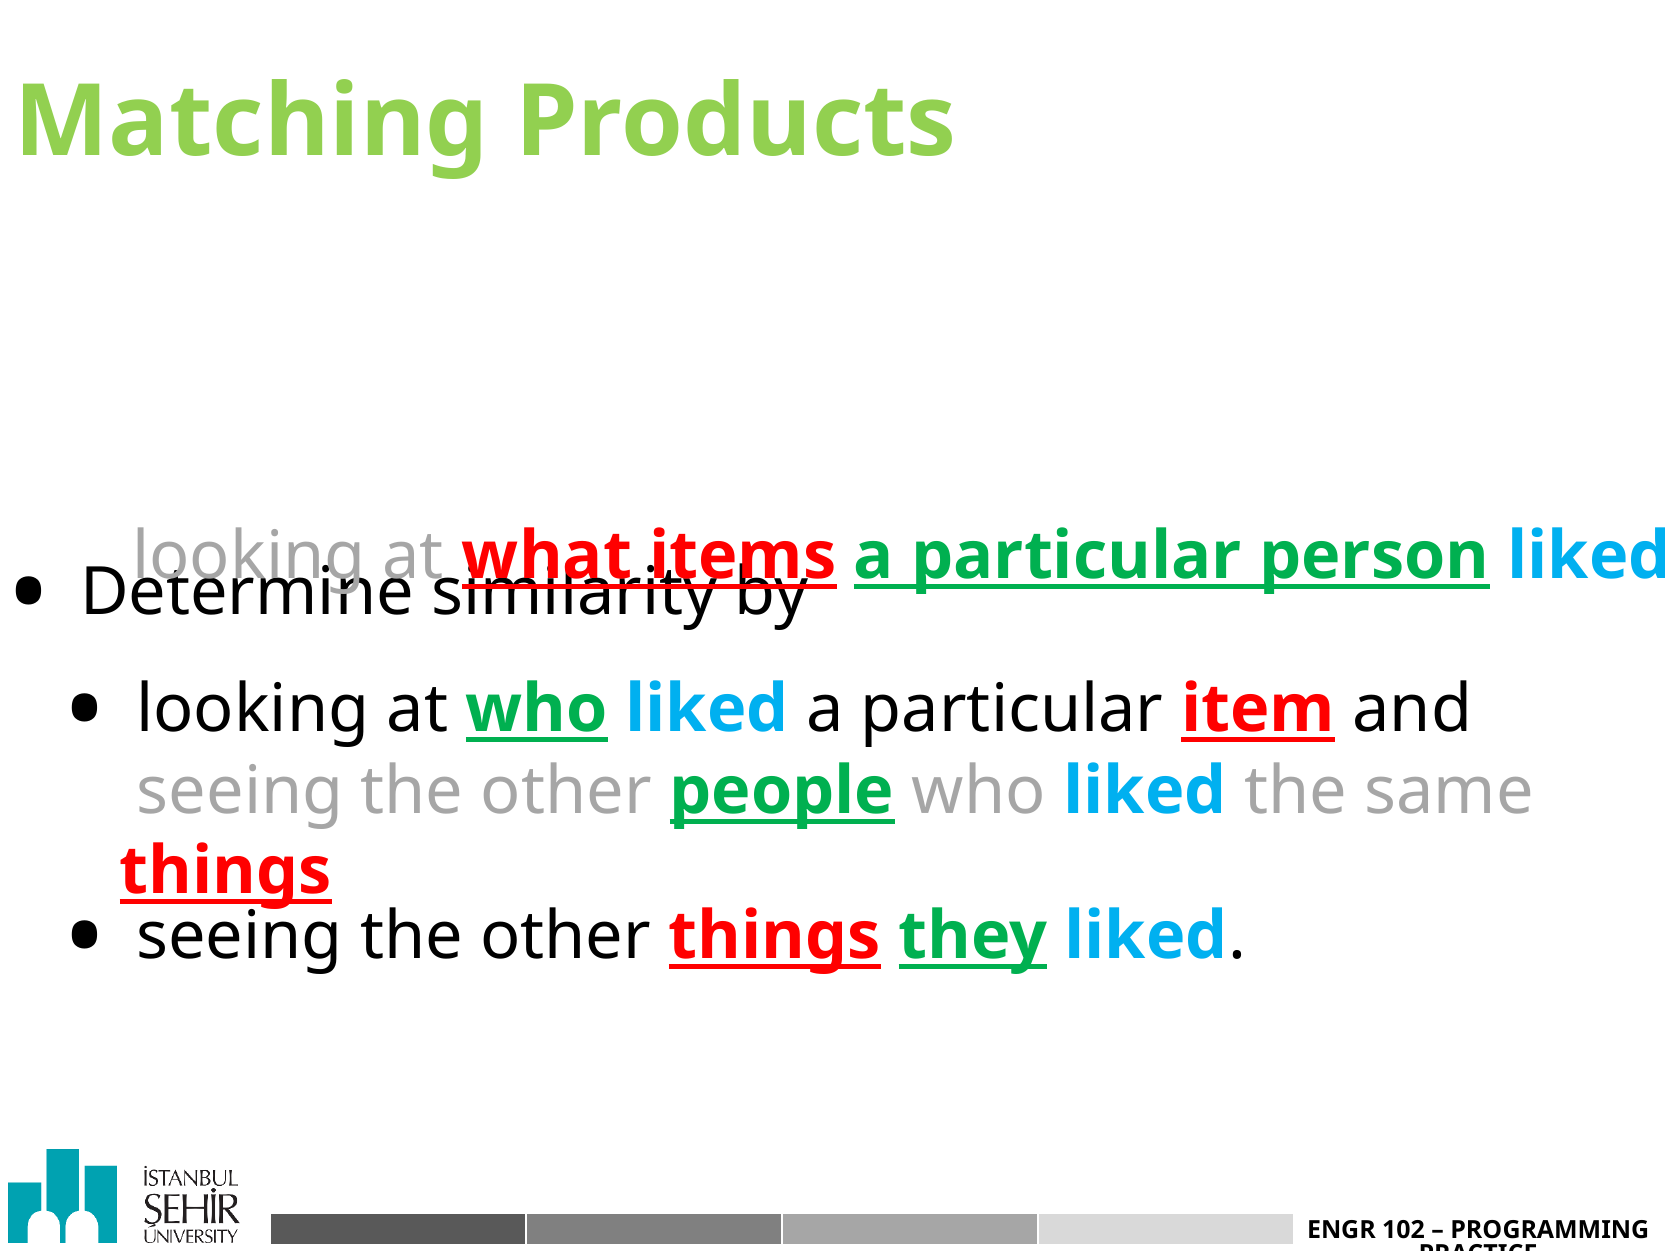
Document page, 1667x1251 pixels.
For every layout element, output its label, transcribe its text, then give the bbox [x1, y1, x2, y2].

title Matching Products [8, 8, 1663, 224]
list Determine similarity by looking at who liked a particular item and seeing the other things they liked. [0, 1045, 1667, 1246]
text_box looking at what items a particular person liked seeing the other people who liked the same things [0, 152, 1667, 1045]
